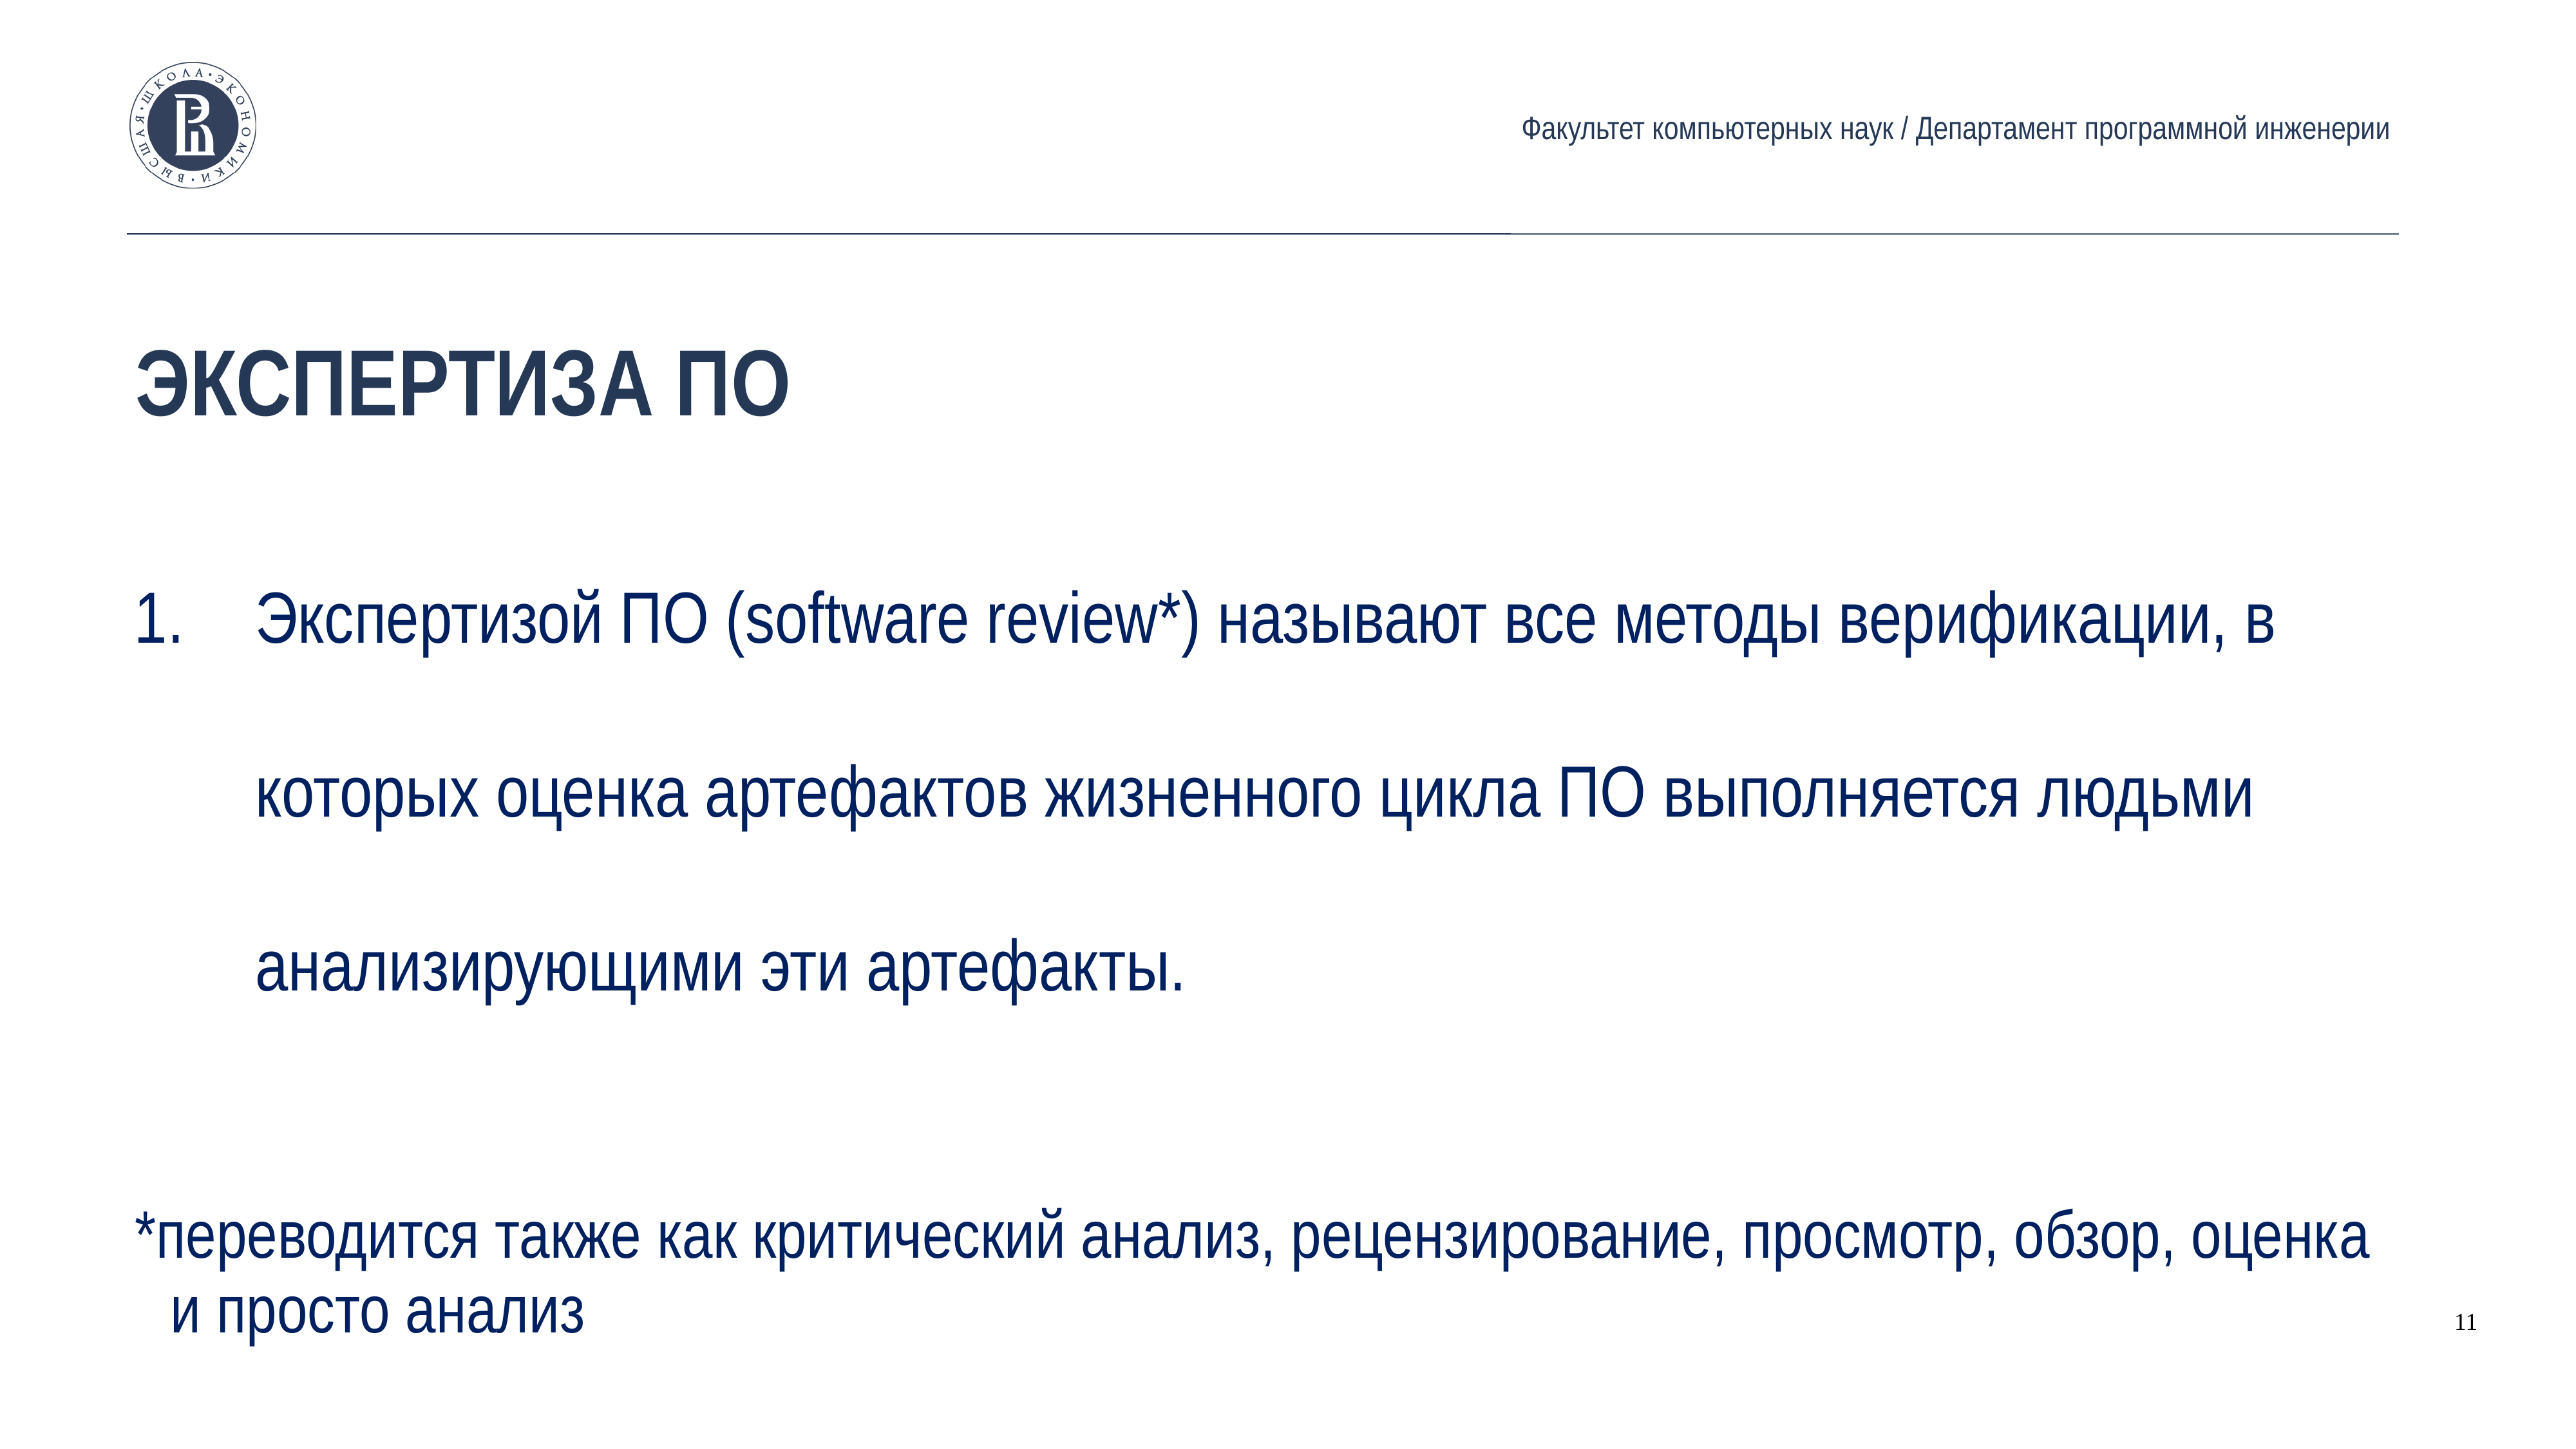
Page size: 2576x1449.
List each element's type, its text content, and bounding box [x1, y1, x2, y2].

text_box Экспертиза ПО [128, 314, 2391, 475]
text_box Экспертизой ПО (software review*) называют все методы верификации, в которых оценка артефактов жизненного цикла ПО выполняется людьми анализирующими эти артефакты. *переводится также как критический анализ, рецензирование, просмотр, обзор, оценка и просто анализ [127, 475, 2399, 1363]
text_box <номер> [2445, 1301, 2576, 1338]
text_box Факультет компьютерных наук / Департамент программной инженерии [1198, 99, 2399, 154]
picture [129, 61, 257, 189]
